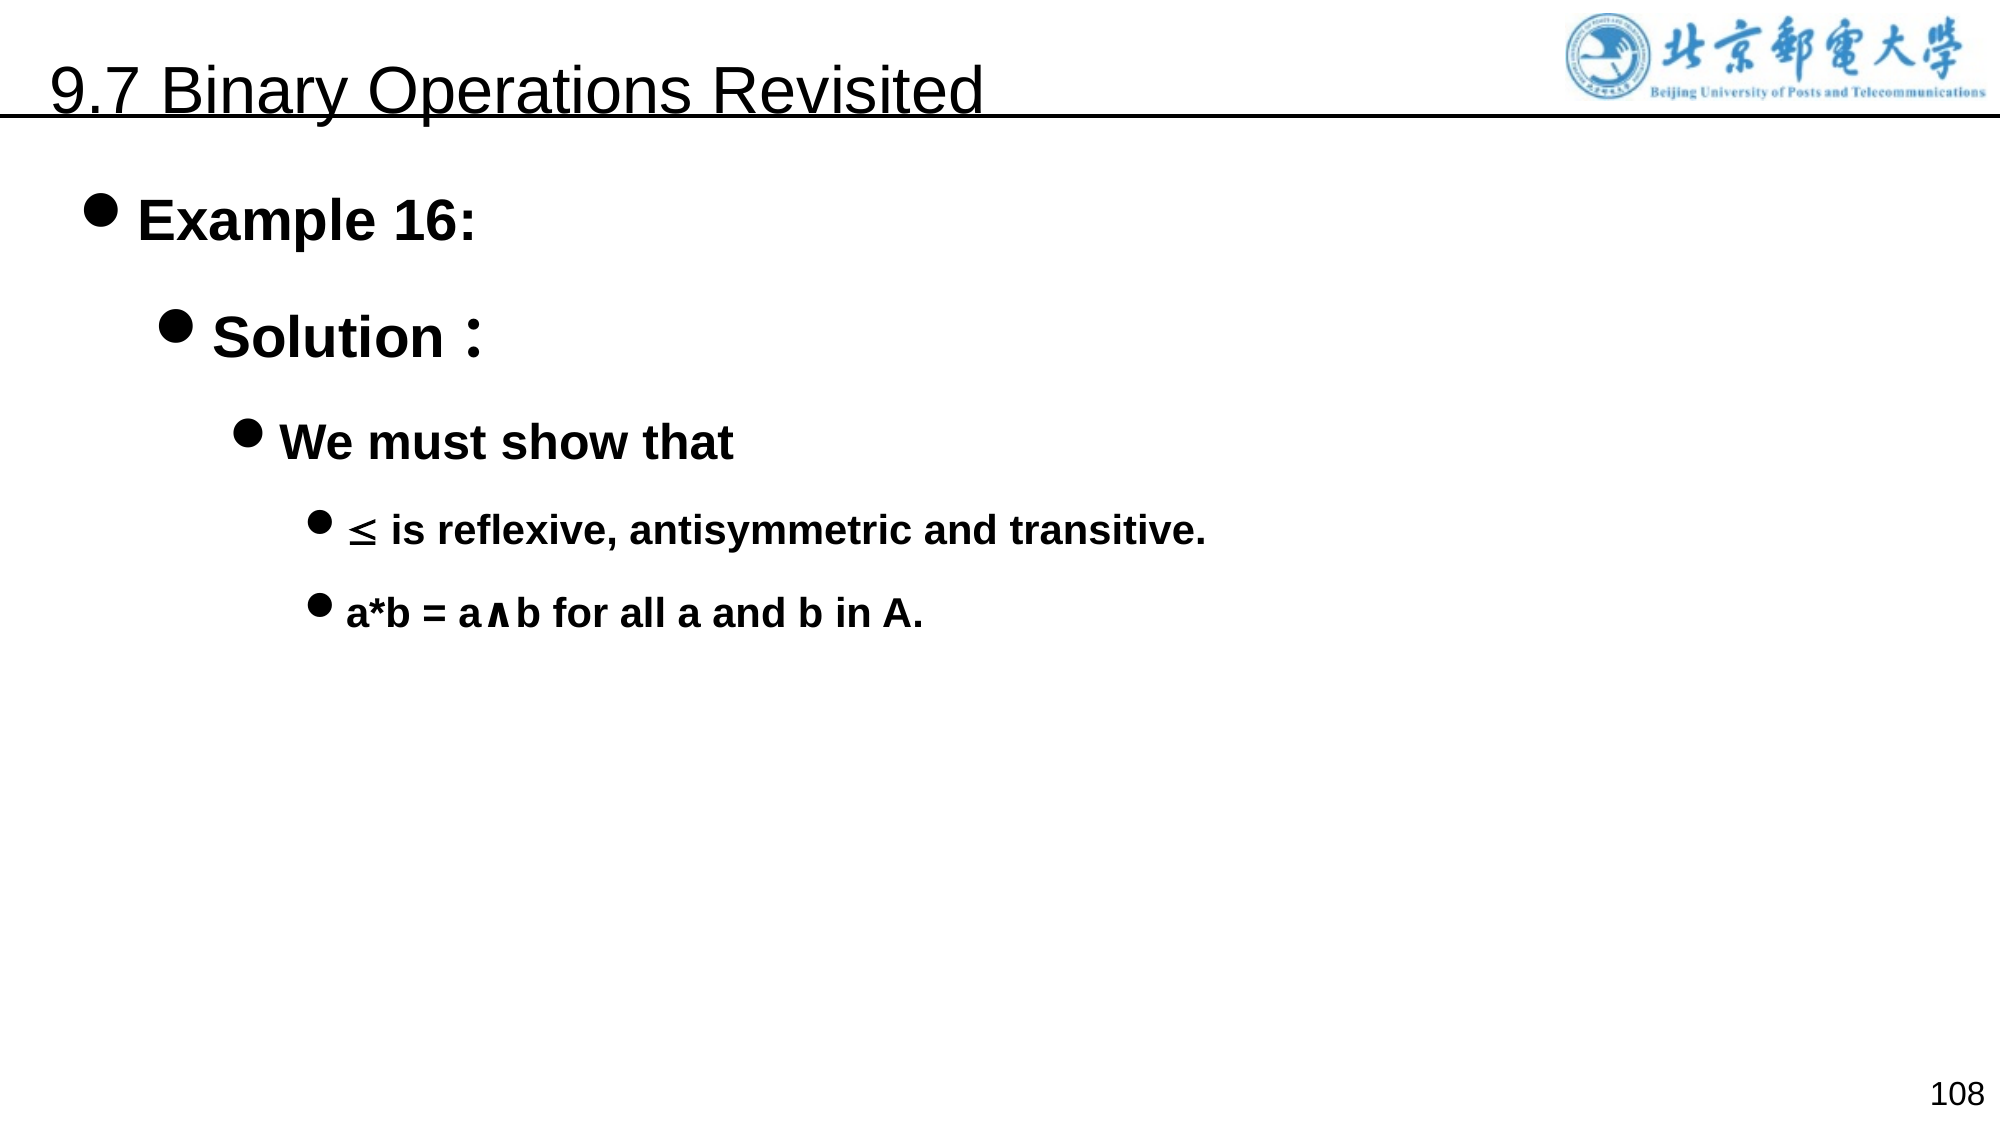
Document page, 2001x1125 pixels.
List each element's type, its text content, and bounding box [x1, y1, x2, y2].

picture [1849, 13, 1988, 101]
text_box Example 16: Solution： We must show that  is reflexive, antisymmetric and transitive. a*b = a∧b for all a and b in A. [64, 140, 1935, 1093]
text_box 9.7 Binary Operations Revisited [34, 0, 1849, 135]
